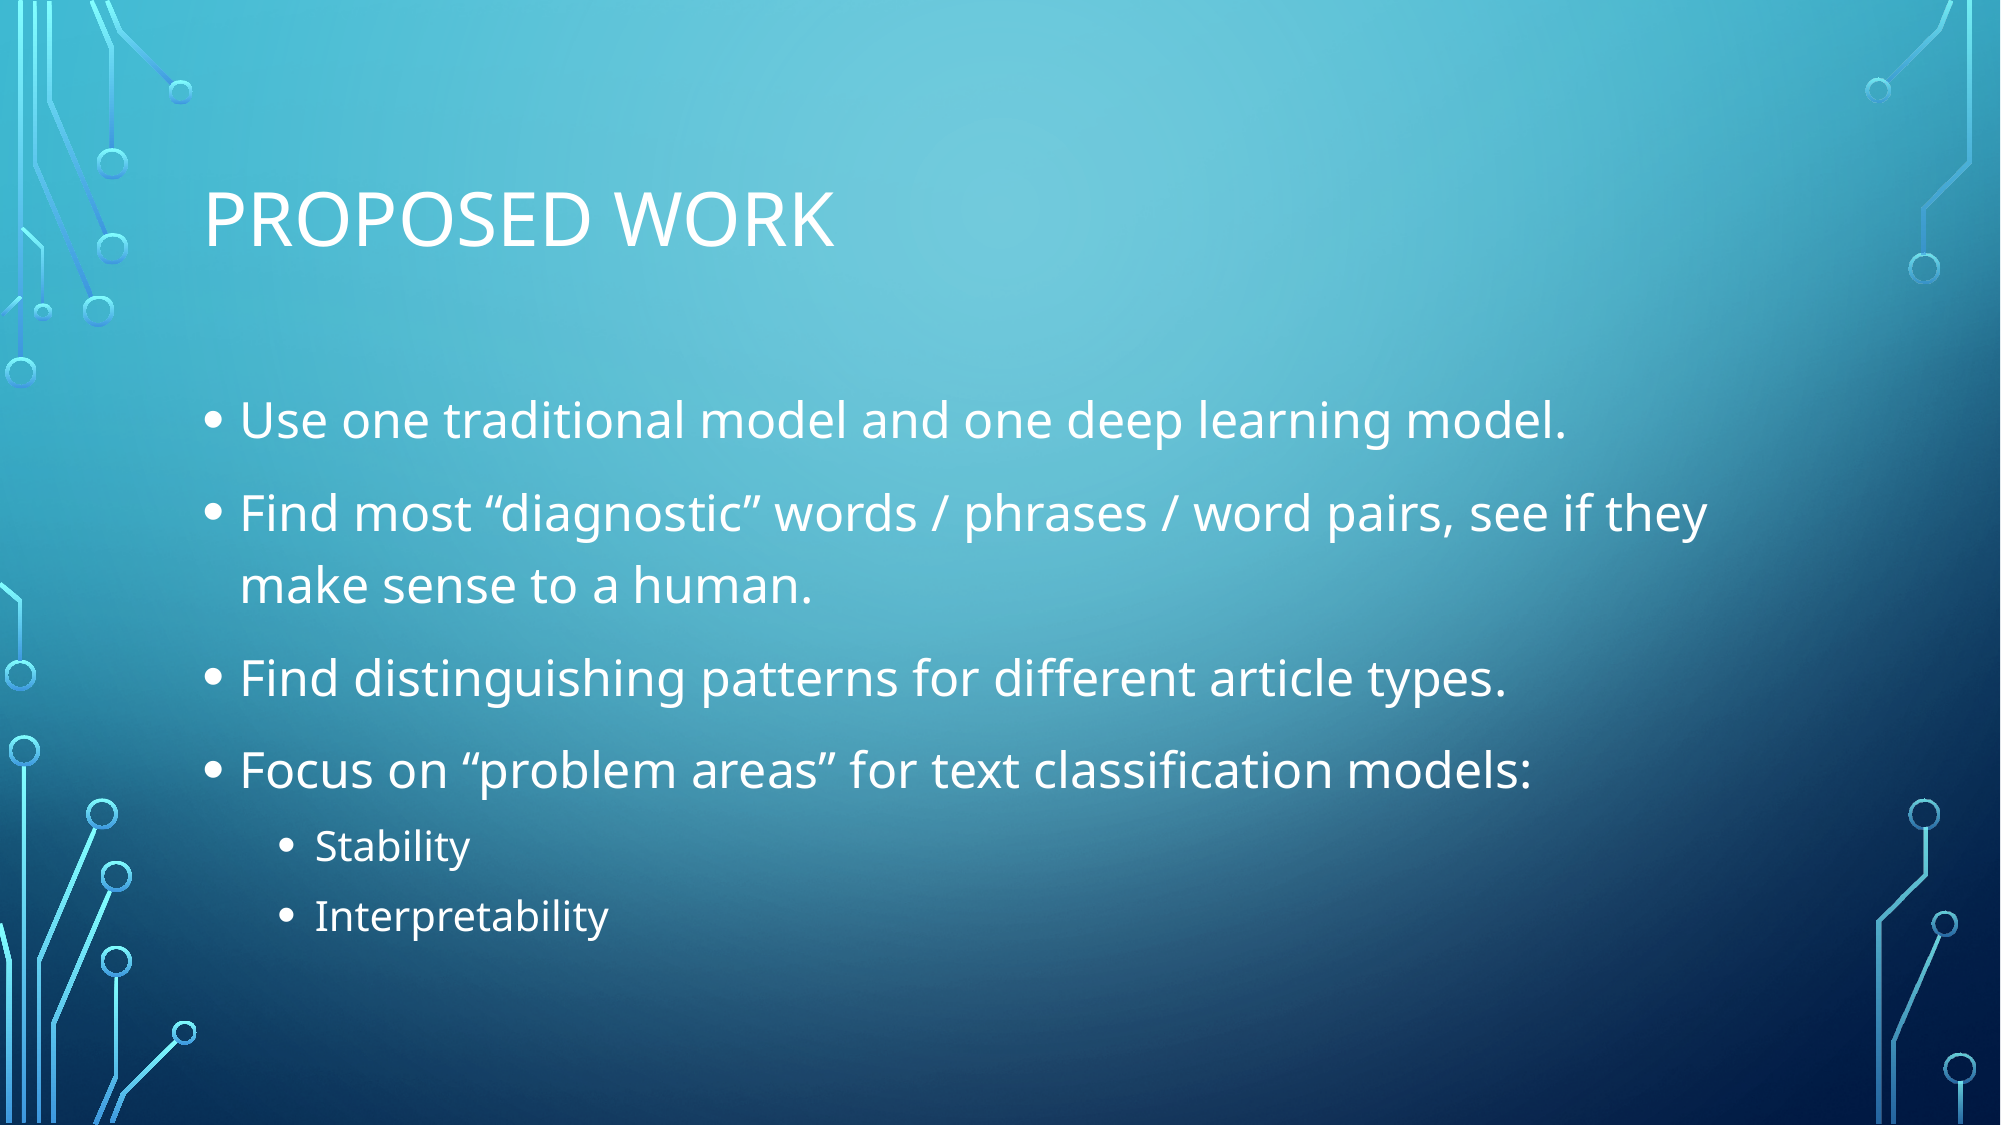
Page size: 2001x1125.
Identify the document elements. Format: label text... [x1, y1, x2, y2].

title Proposed work [187, 101, 1813, 344]
list Use one traditional model and one deep learning model. Find most “diagnostic” words / phrases / word pairs, see if they make sense to a human. Find distinguishing patterns for different article types. Focus on “problem areas” for text classification models: Stability Interpretability [187, 369, 1813, 950]
